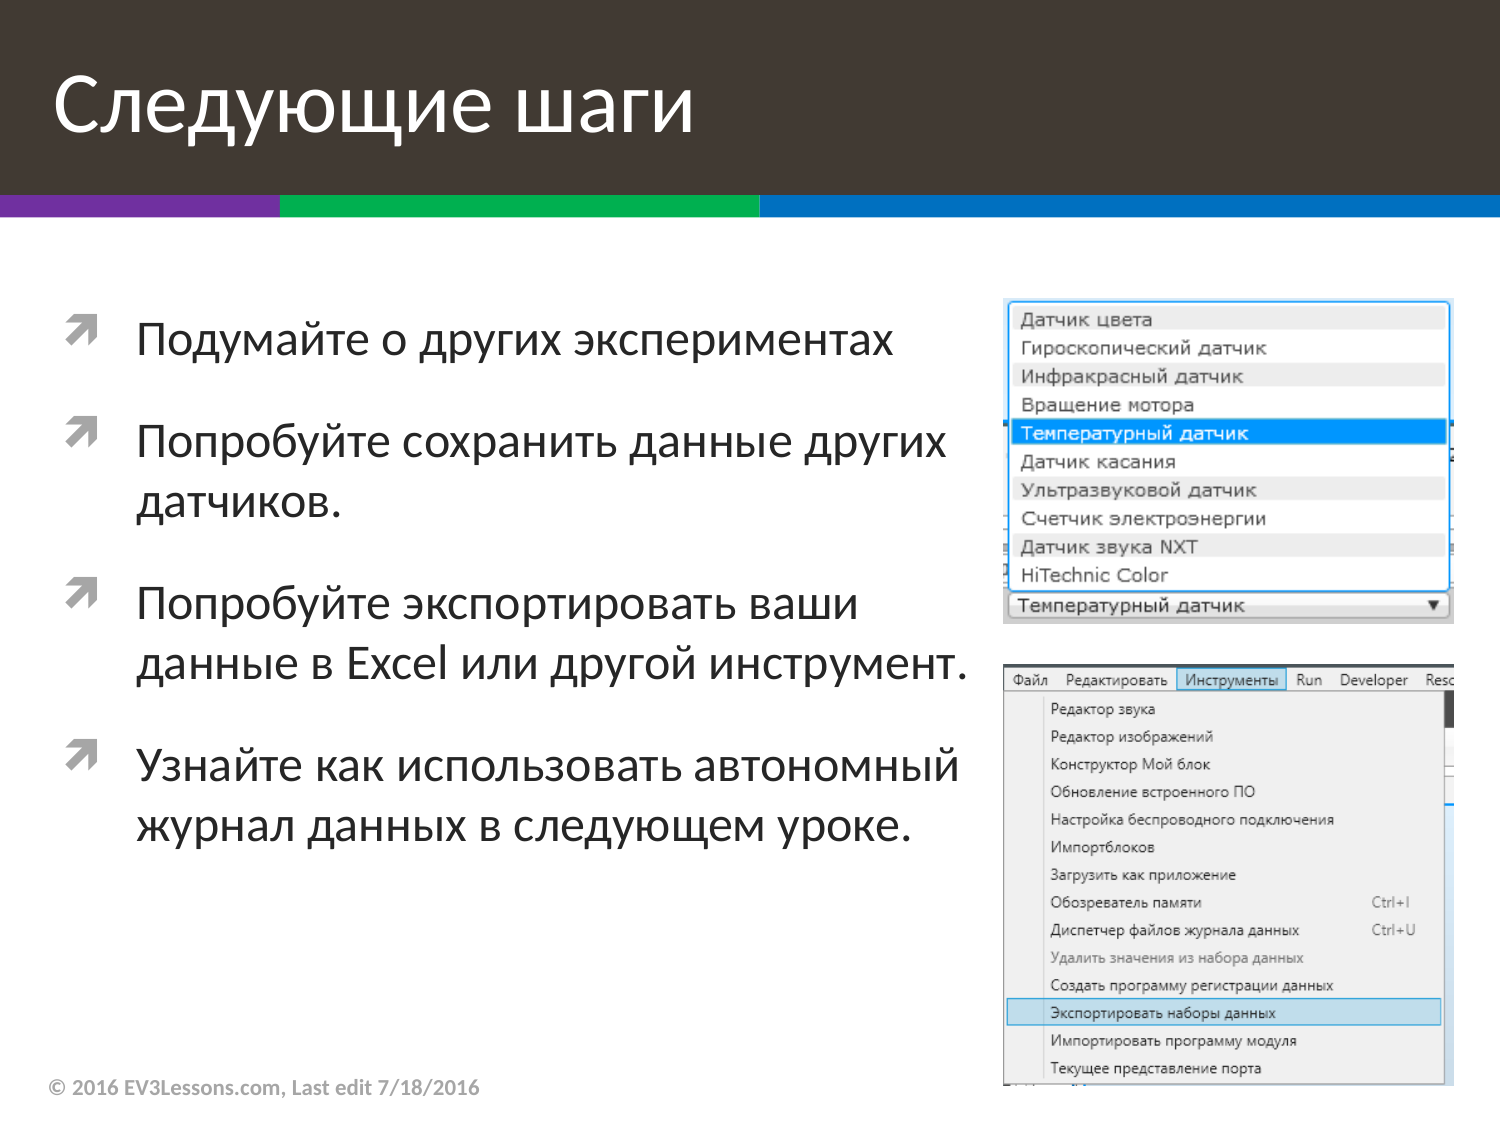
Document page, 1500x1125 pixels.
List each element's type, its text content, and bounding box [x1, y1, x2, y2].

picture [1002, 663, 1454, 1087]
footer © 2016 EV3Lessons.com, Last edit 7/18/2016 [32, 1055, 1038, 1116]
picture [1002, 297, 1454, 625]
list Подумайте о других экспериментах Попробуйте сохранить данные других датчиков. Попробуйте экспортировать ваши данные в Excel или другой инструмент. Узнайте как использовать автономный журнал данных в следующем уроке. [46, 298, 985, 1005]
title Следующие шаги [0, 0, 1500, 195]
